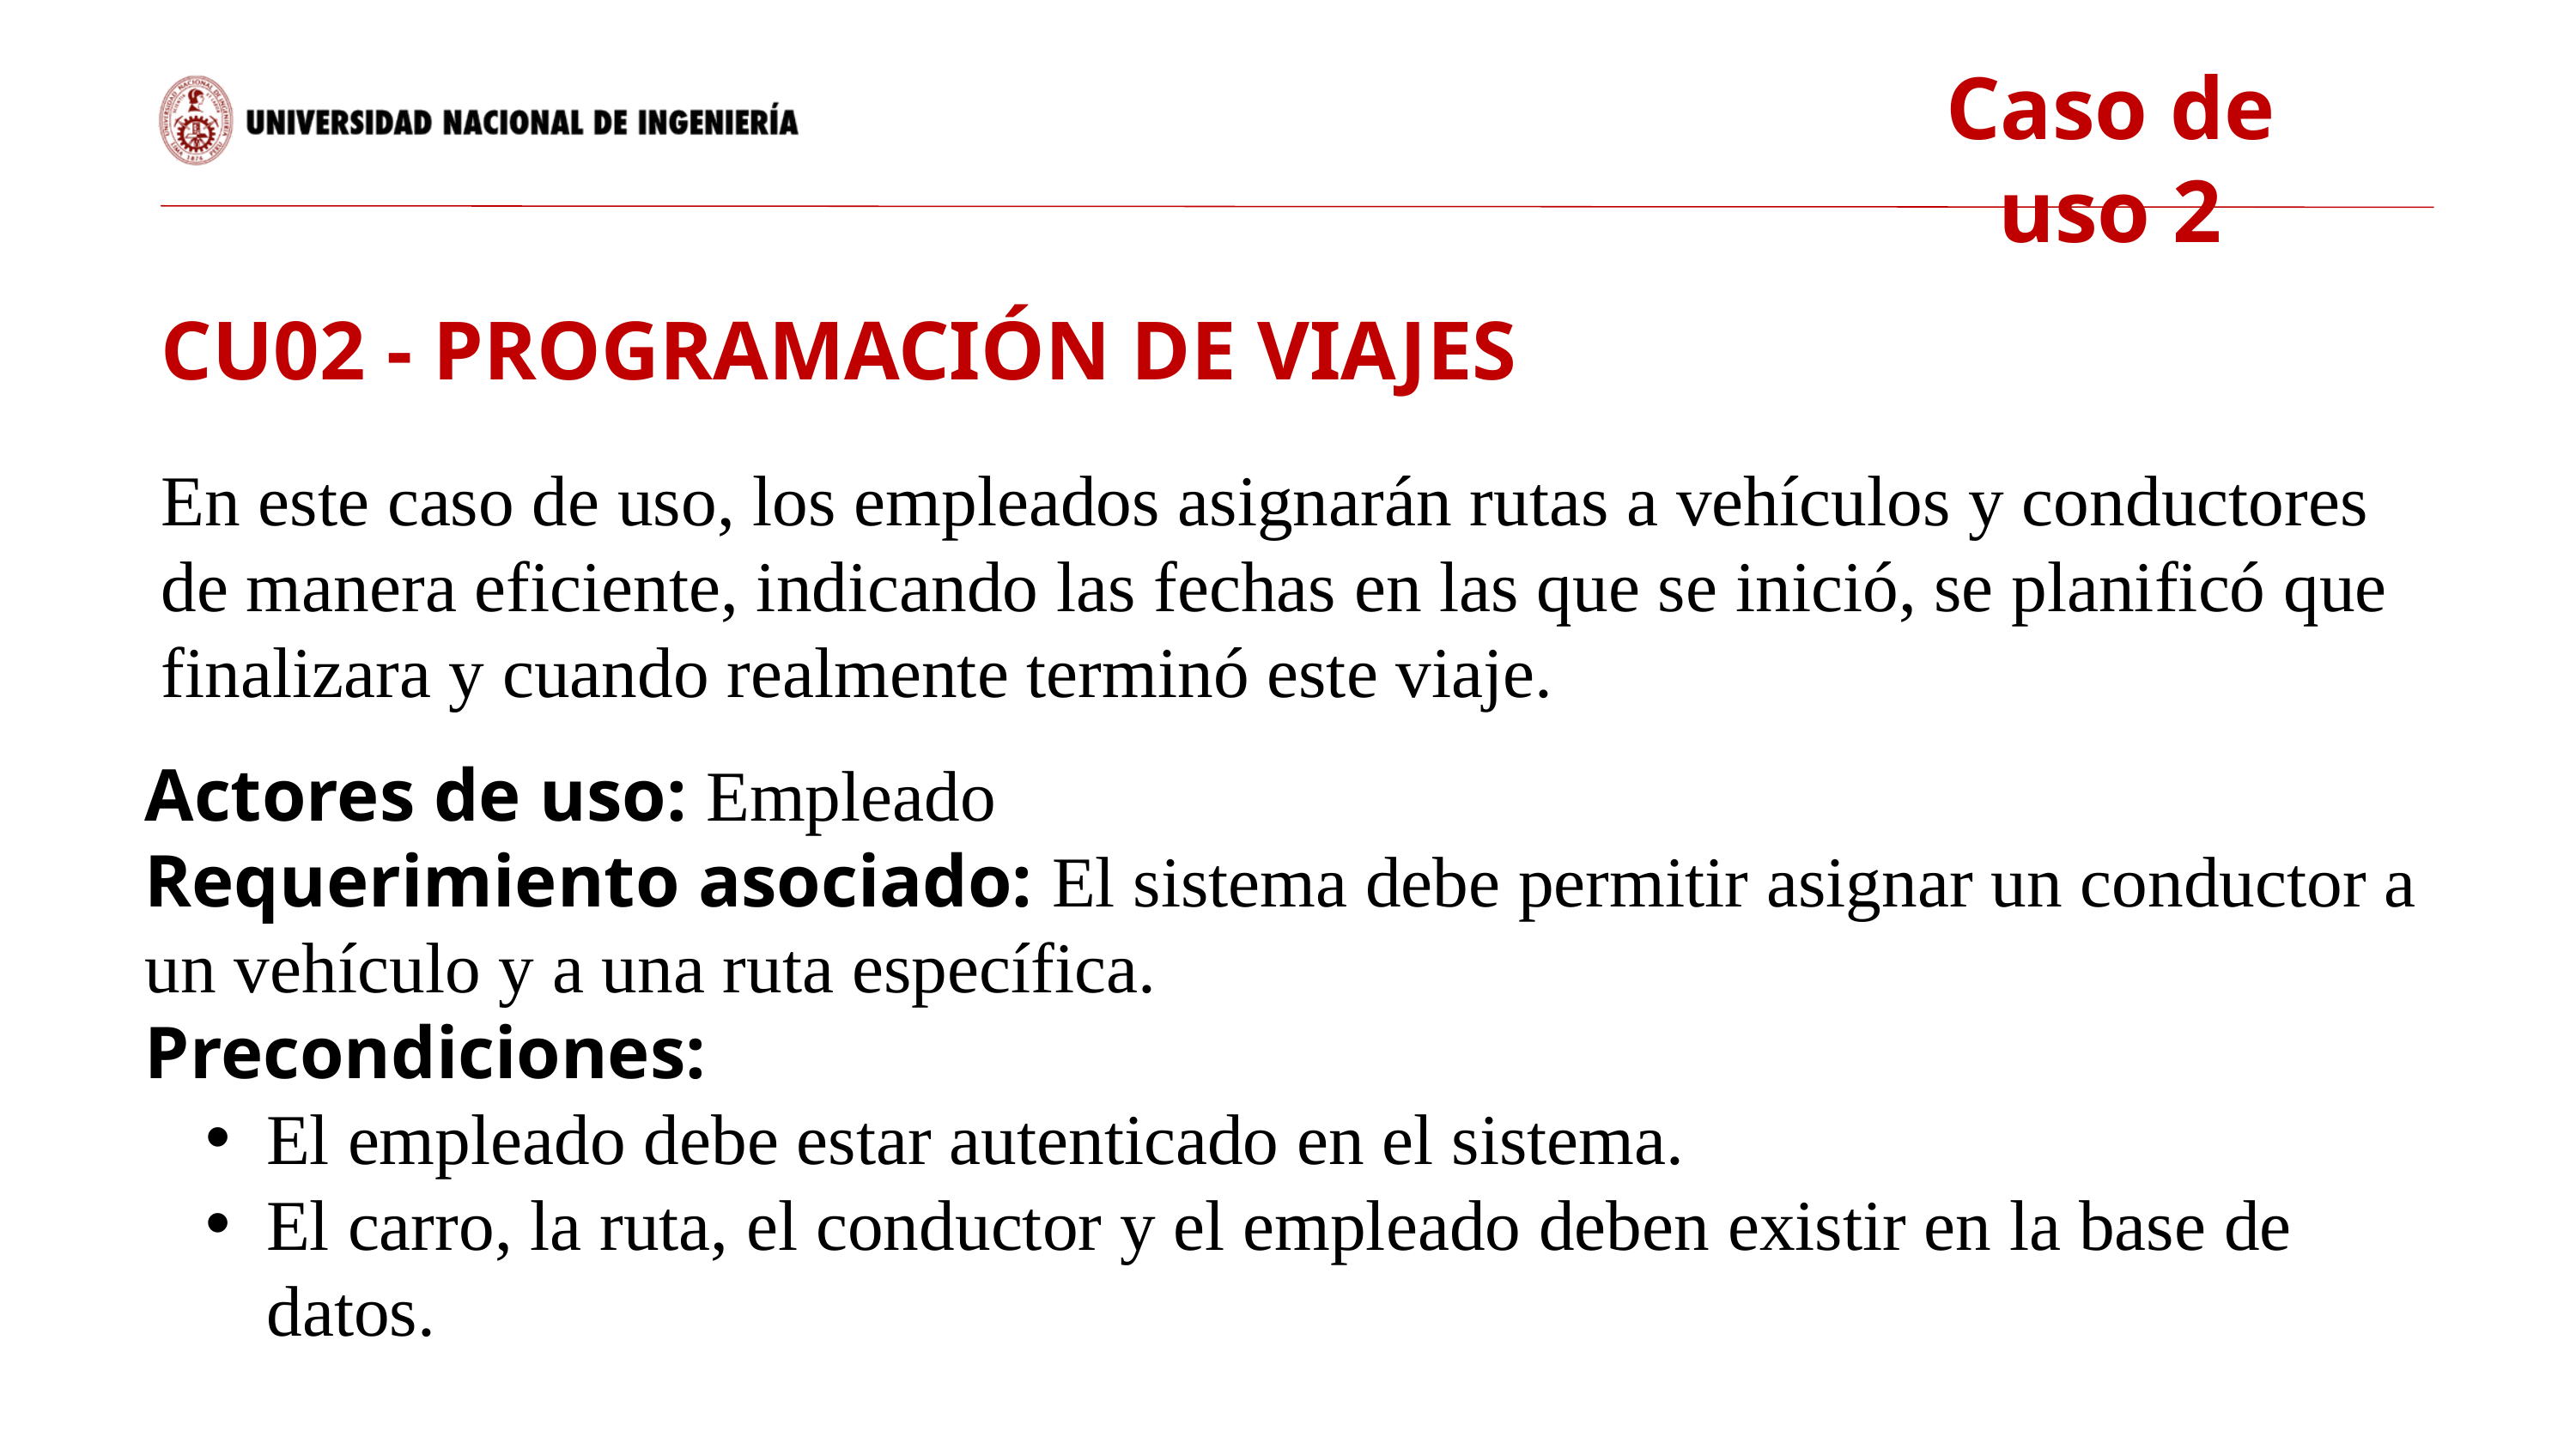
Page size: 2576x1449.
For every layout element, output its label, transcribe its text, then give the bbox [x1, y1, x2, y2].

text_box [133, 58, 822, 178]
text_box CU02 - PROGRAMACIÓN DE VIAJES [161, 299, 1923, 397]
text_box Caso de uso 2 [1867, 53, 2354, 260]
text_box En este caso de uso, los empleados asignarán rutas a vehículos y conductores de manera eficiente, indicando las fechas en las que se inició, se planificó que finalizara y cuando realmente terminó este viaje. [161, 454, 2432, 712]
text_box Actores de uso: Empleado Requerimiento asociado: El sistema debe permitir asignar un conductor a un vehículo y a una ruta específica. Precondiciones: El empleado debe estar autenticado en el sistema. El carro, la ruta, el conductor y el empleado deben existir en la base de datos. [144, 749, 2432, 1351]
